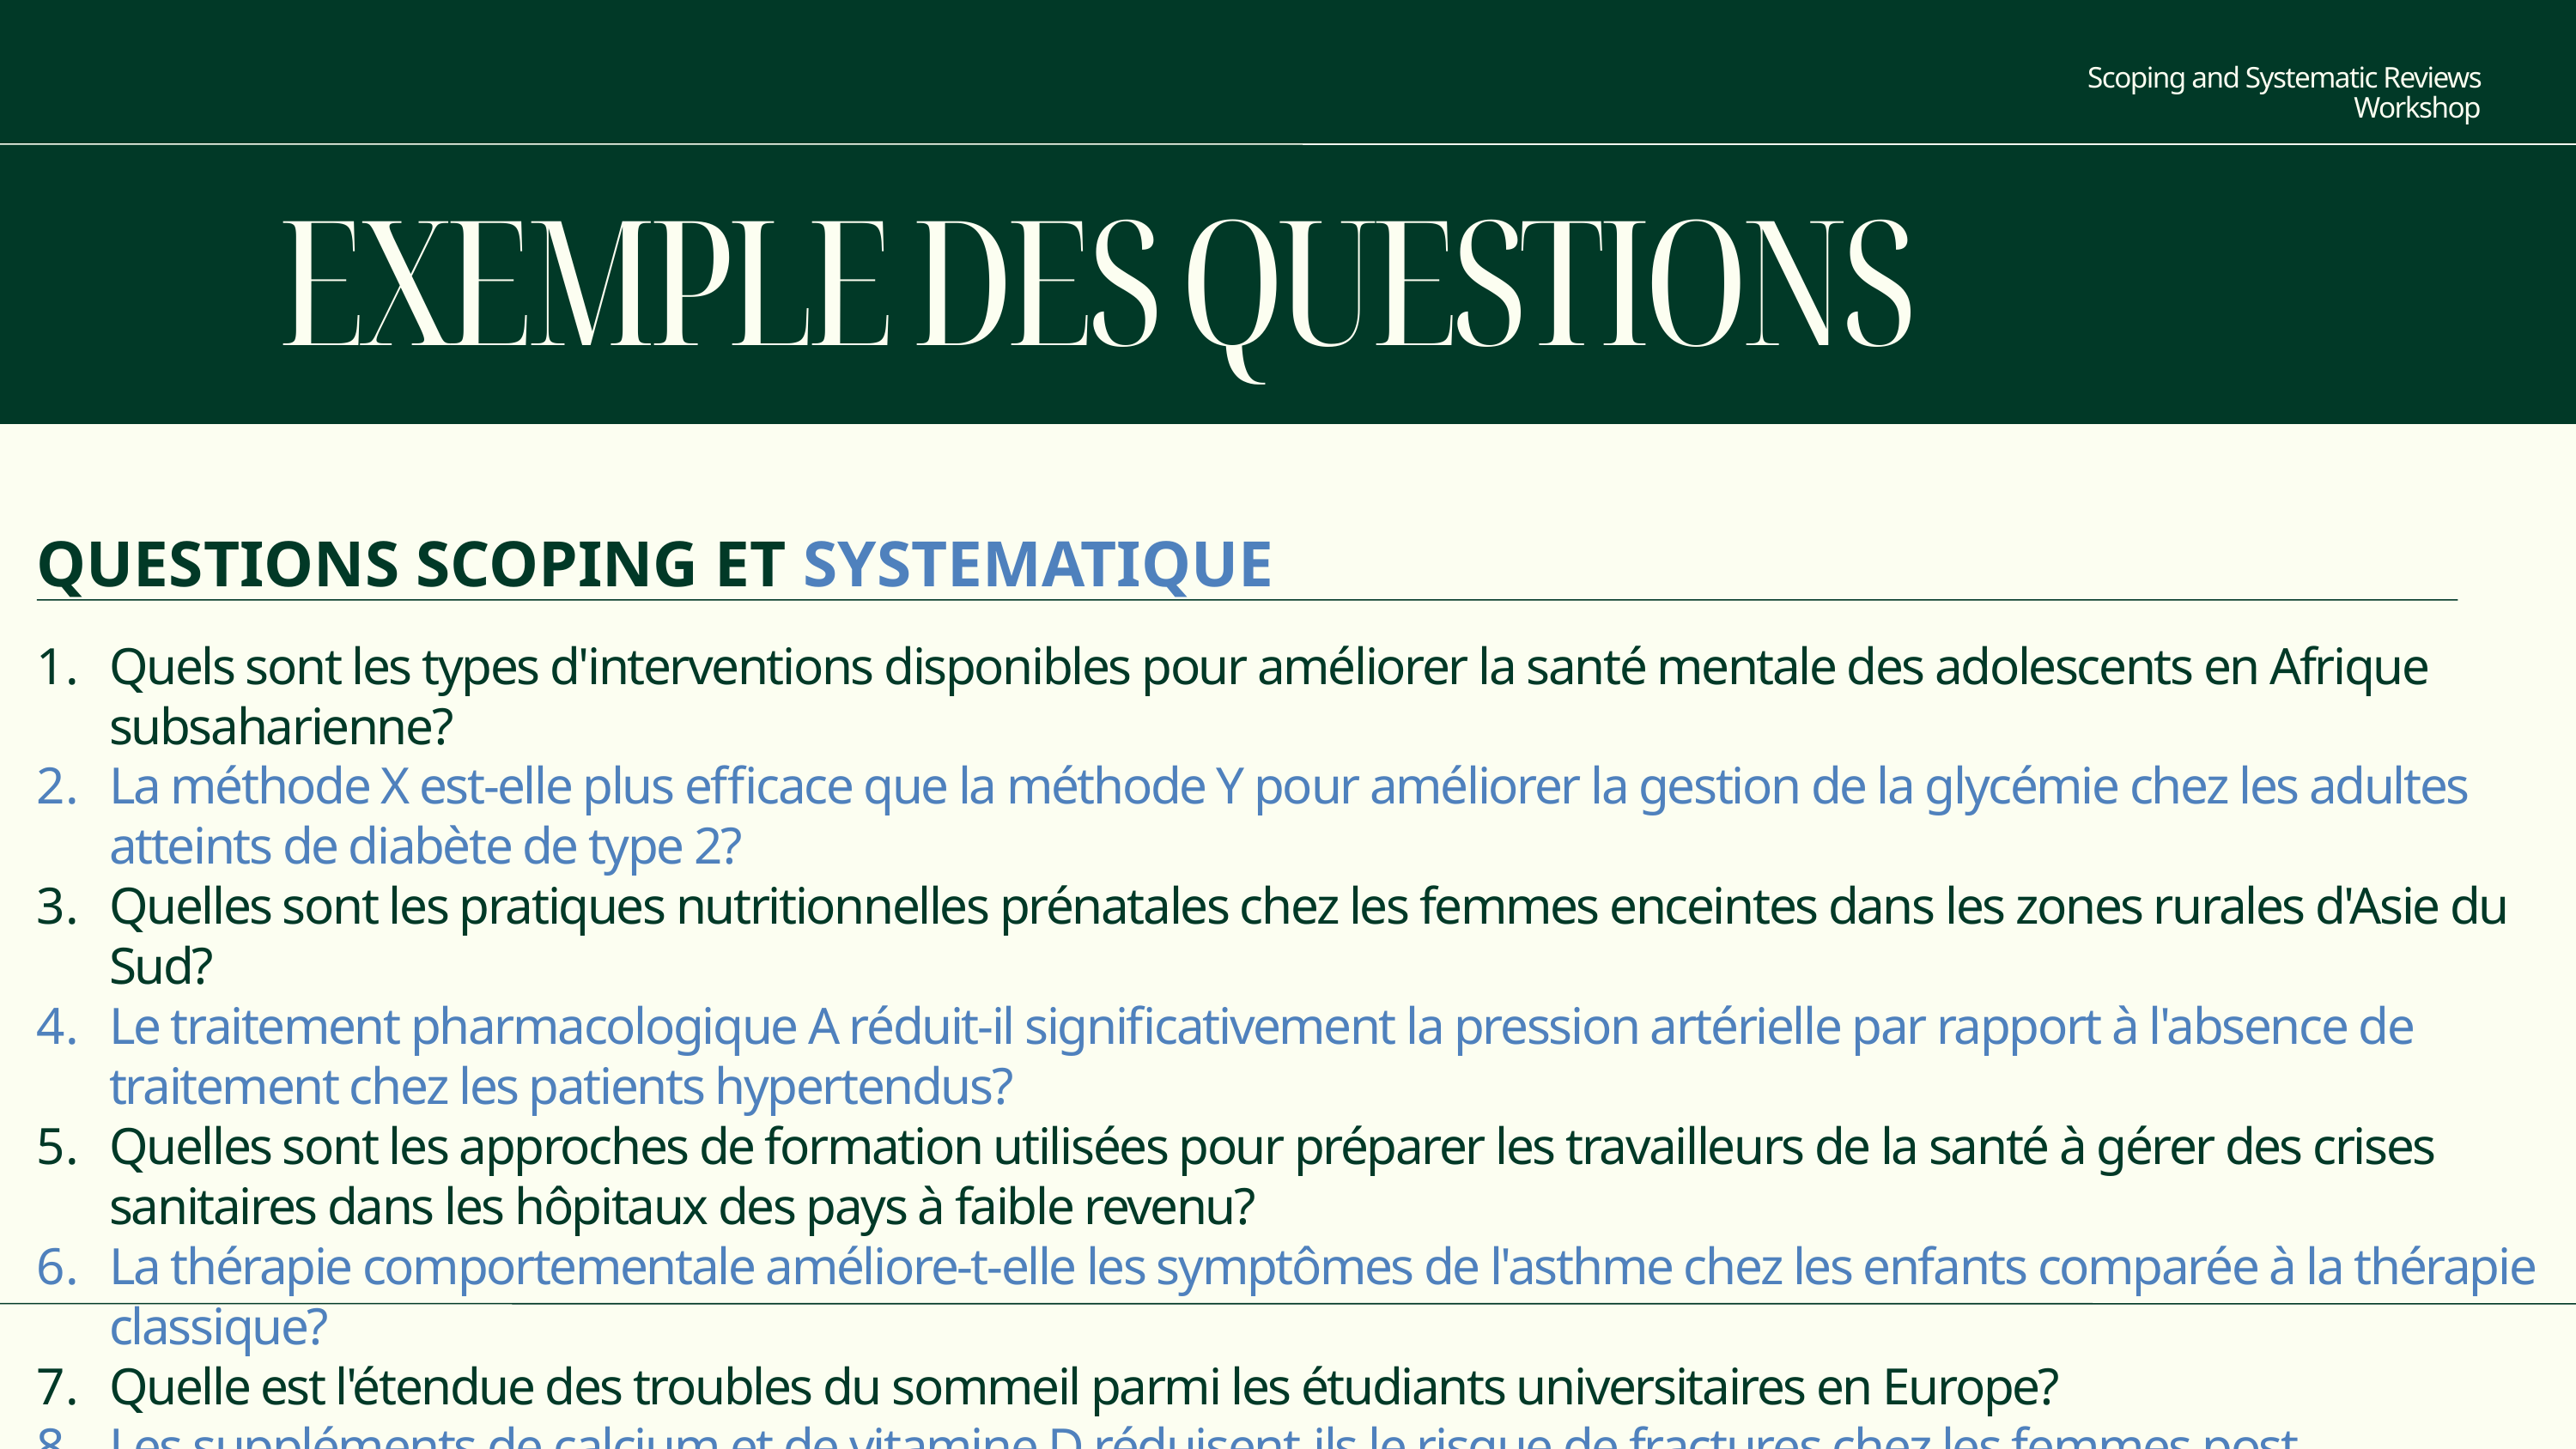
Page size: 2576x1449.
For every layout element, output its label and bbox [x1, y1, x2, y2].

text_box [0, 0, 2576, 424]
text_box [36, 524, 2555, 1307]
